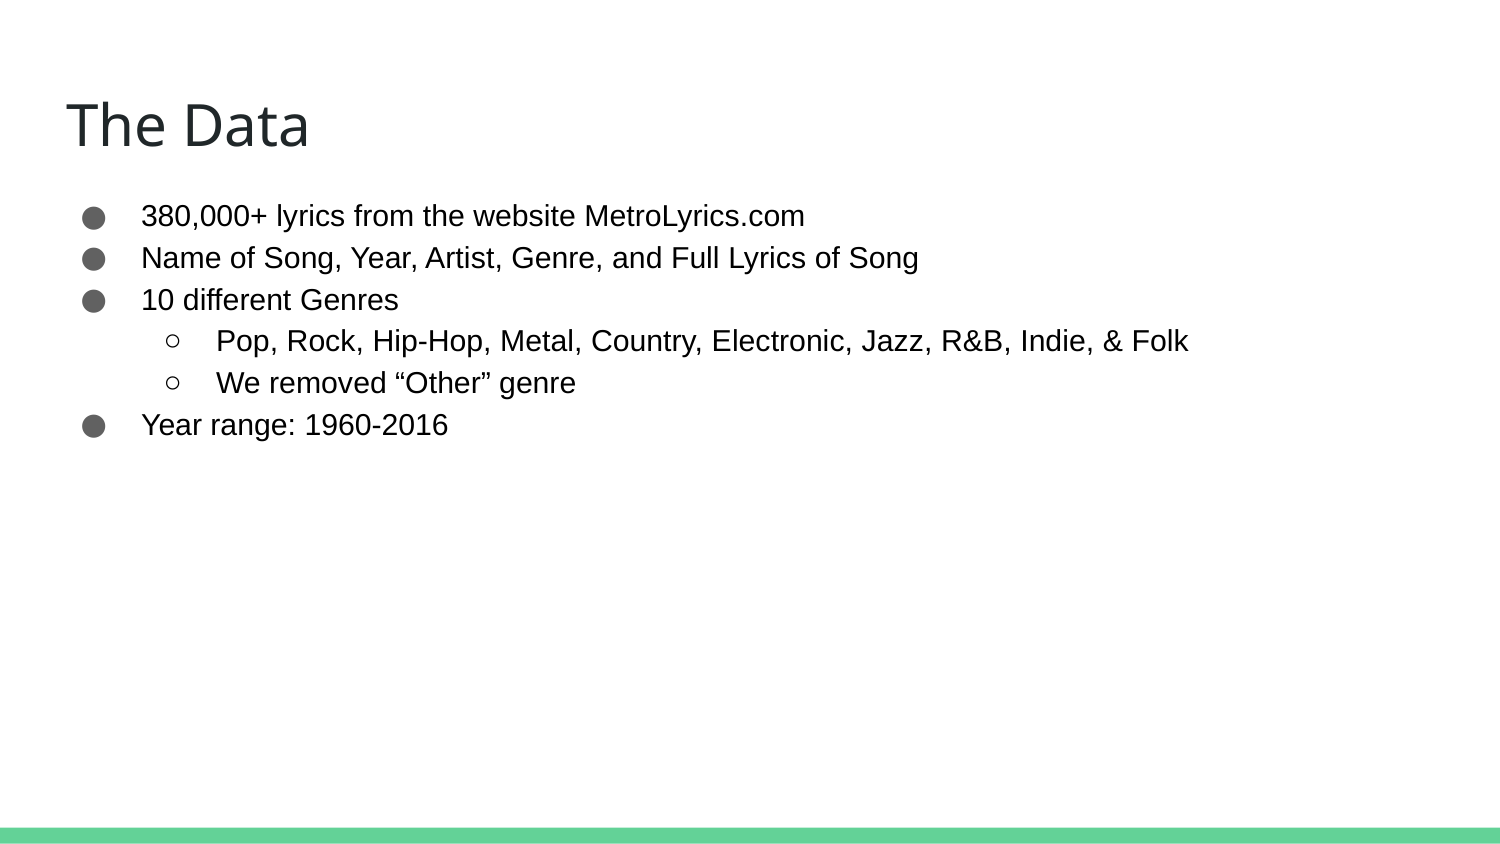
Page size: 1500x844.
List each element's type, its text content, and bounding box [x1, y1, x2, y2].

list 380,000+ lyrics from the website MetroLyrics.com Name of Song, Year, Artist, Genre, and Full Lyrics of Song 10 different Genres Pop, Rock, Hip-Hop, Metal, Country, Electronic, Jazz, R&B, Indie, & Folk We removed “Other” genre Year range: 1960-2016 [51, 176, 1349, 750]
title The Data [51, 72, 1449, 167]
